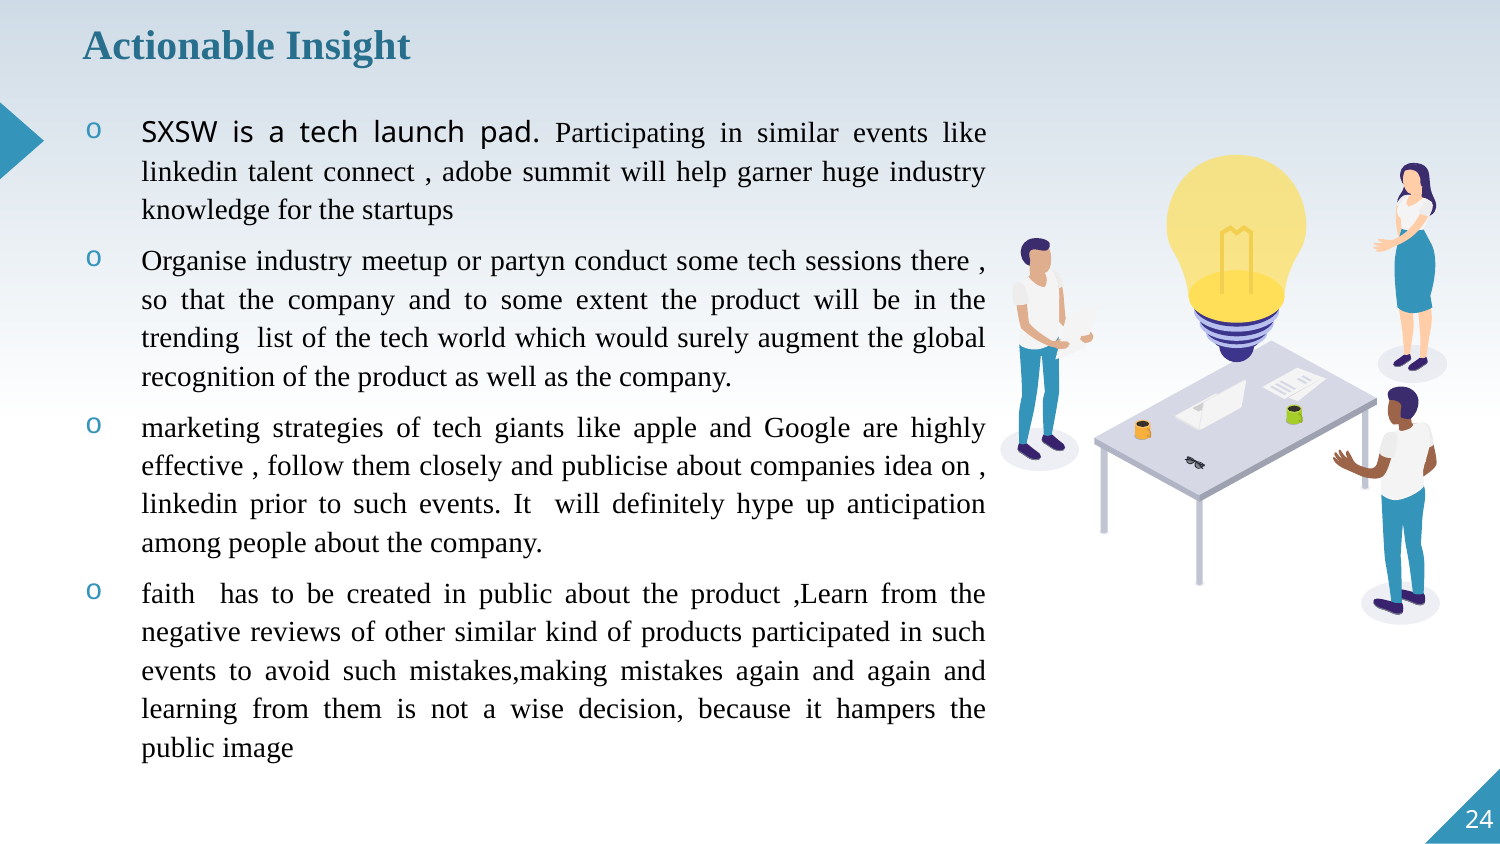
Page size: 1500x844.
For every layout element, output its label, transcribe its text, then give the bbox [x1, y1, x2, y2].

list [75, 327, 1001, 761]
text_box SXSW is a tech launch pad. Participating in similar events like linkedin talent connect , adobe summit will help garner huge industry knowledge for the startups Organise industry meetup or partyn conduct some tech sessions there , so that the company and to some extent the product will be in the trending list of the tech world which would surely augment the global recognition of the product as well as the company. marketing strategies of tech giants like apple and Google are highly effective , follow them closely and publicise about companies idea on , linkedin prior to such events. It will definitely hype up anticipation among people about the company. faith has to be created in public about the product ,Learn from the negative reviews of other similar kind of products participated in such events to avoid such mistakes,making mistakes again and again and learning from them is not a wise decision, because it hampers the public image [66, 110, 988, 741]
slide_number 24 [1418, 760, 1494, 838]
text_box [1000, 154, 1448, 626]
title Actionable Insight [71, 27, 997, 206]
